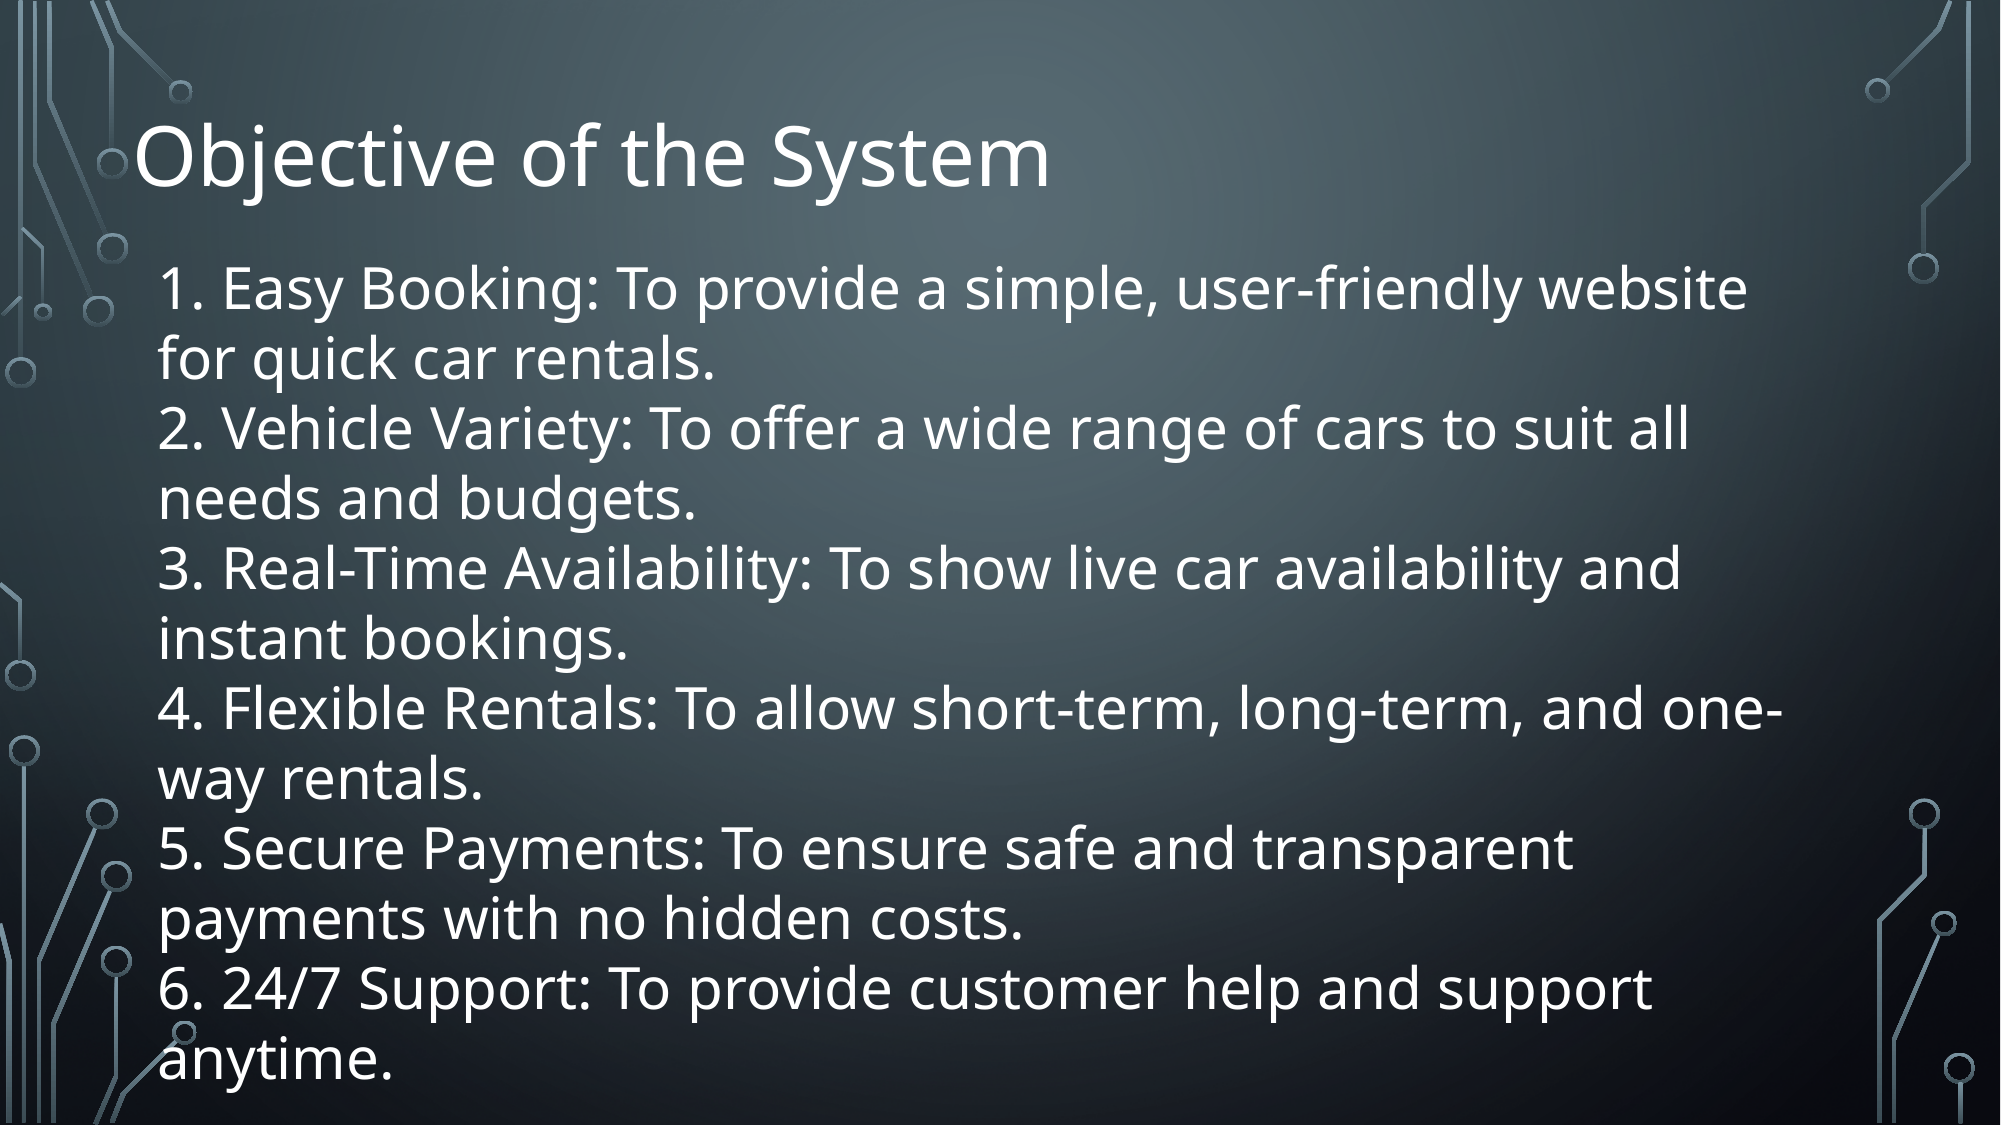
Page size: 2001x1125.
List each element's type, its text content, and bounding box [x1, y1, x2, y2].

text_box Objective of the System [117, 96, 1069, 212]
text_box 1. Easy Booking: To provide a simple, user-friendly website for quick car rentals. 2. Vehicle Variety: To offer a wide range of cars to suit all needs and budgets. 3. Real-Time Availability: To show live car availability and instant bookings. 4. Flexible Rentals: To allow short-term, long-term, and one-way rentals. 5. Secure Payments: To ensure safe and transparent payments with no hidden costs. 6. 24/7 Support: To provide customer help and support anytime. [142, 154, 1822, 1125]
